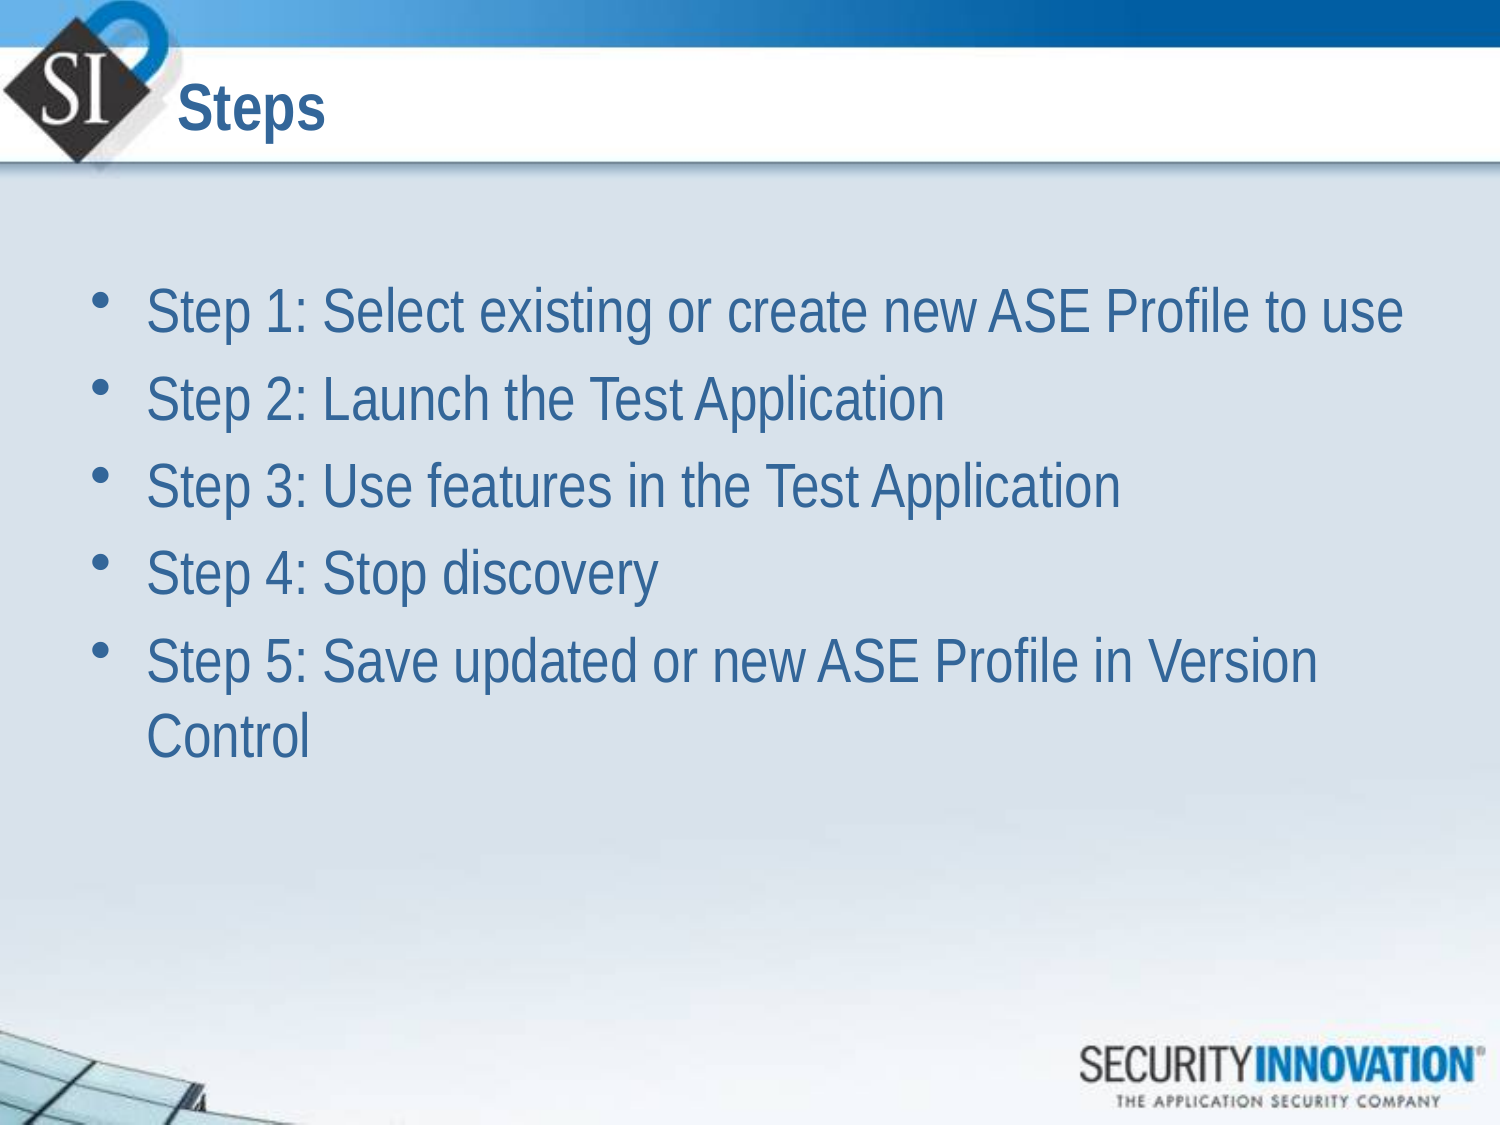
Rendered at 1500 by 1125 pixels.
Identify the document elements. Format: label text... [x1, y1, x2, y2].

picture [0, 0, 1500, 1125]
title Steps [162, 56, 1288, 152]
list Step 1: Select existing or create new ASE Profile to use Step 2: Launch the Test Application Step 3: Use features in the Test Application Step 4: Stop discovery Step 5: Save updated or new ASE Profile in Version Control [74, 262, 1426, 1006]
